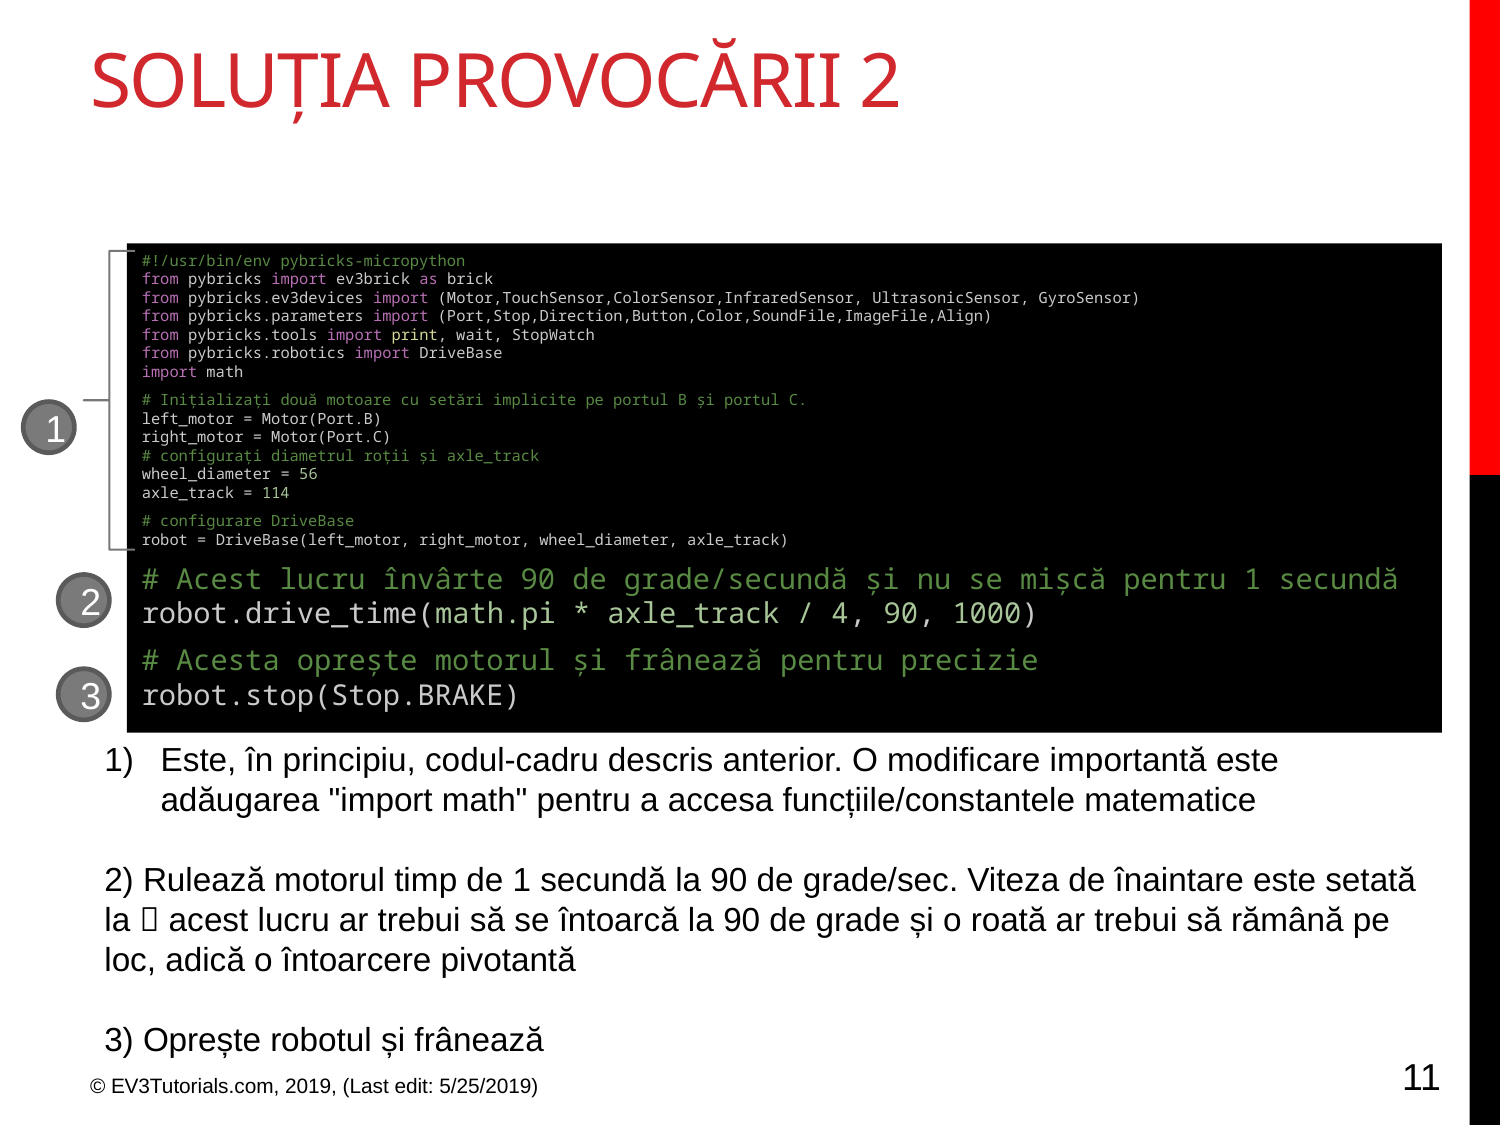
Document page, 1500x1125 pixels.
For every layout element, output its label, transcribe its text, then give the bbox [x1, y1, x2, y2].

footer © EV3Tutorials.com, 2019, (Last edit: 5/25/2019) [75, 1065, 677, 1112]
title Soluția provocării 2 [75, 25, 1428, 250]
text_box 2 [55, 572, 112, 629]
list #!/usr/bin/env pybricks-micropython from pybricks import ev3brick as brick from pybricks.ev3devices import (Motor,TouchSensor,ColorSensor,InfraredSensor, UltrasonicSensor, GyroSensor) from pybricks.parameters import (Port,Stop,Direction,Button,Color,SoundFile,ImageFile,Align) from pybricks.tools import print, wait, StopWatch from pybricks.robotics import DriveBase import math # Inițializați două motoare cu setări implicite pe portul B și portul C. left_motor = Motor(Port.B) right_motor = Motor(Port.C) # configurați diametrul roții și axle_track wheel_diameter = 56 axle_track = 114 # configurare DriveBase robot = DriveBase(left_motor, right_motor, wheel_diameter, axle_track) # Acest lucru învârte 90 de grade/secundă și nu se mișcă pentru 1 secundă robot.drive_time(math.pi * axle_track / 4, 90, 1000) # Acesta oprește motorul și frânează pentru precizie robot.stop(Stop.BRAKE) [126, 243, 1442, 733]
text_box 1 [20, 399, 77, 456]
text_box [82, 249, 135, 551]
text_box 3 [55, 666, 112, 723]
slide_number 11 [1387, 1045, 1491, 1106]
